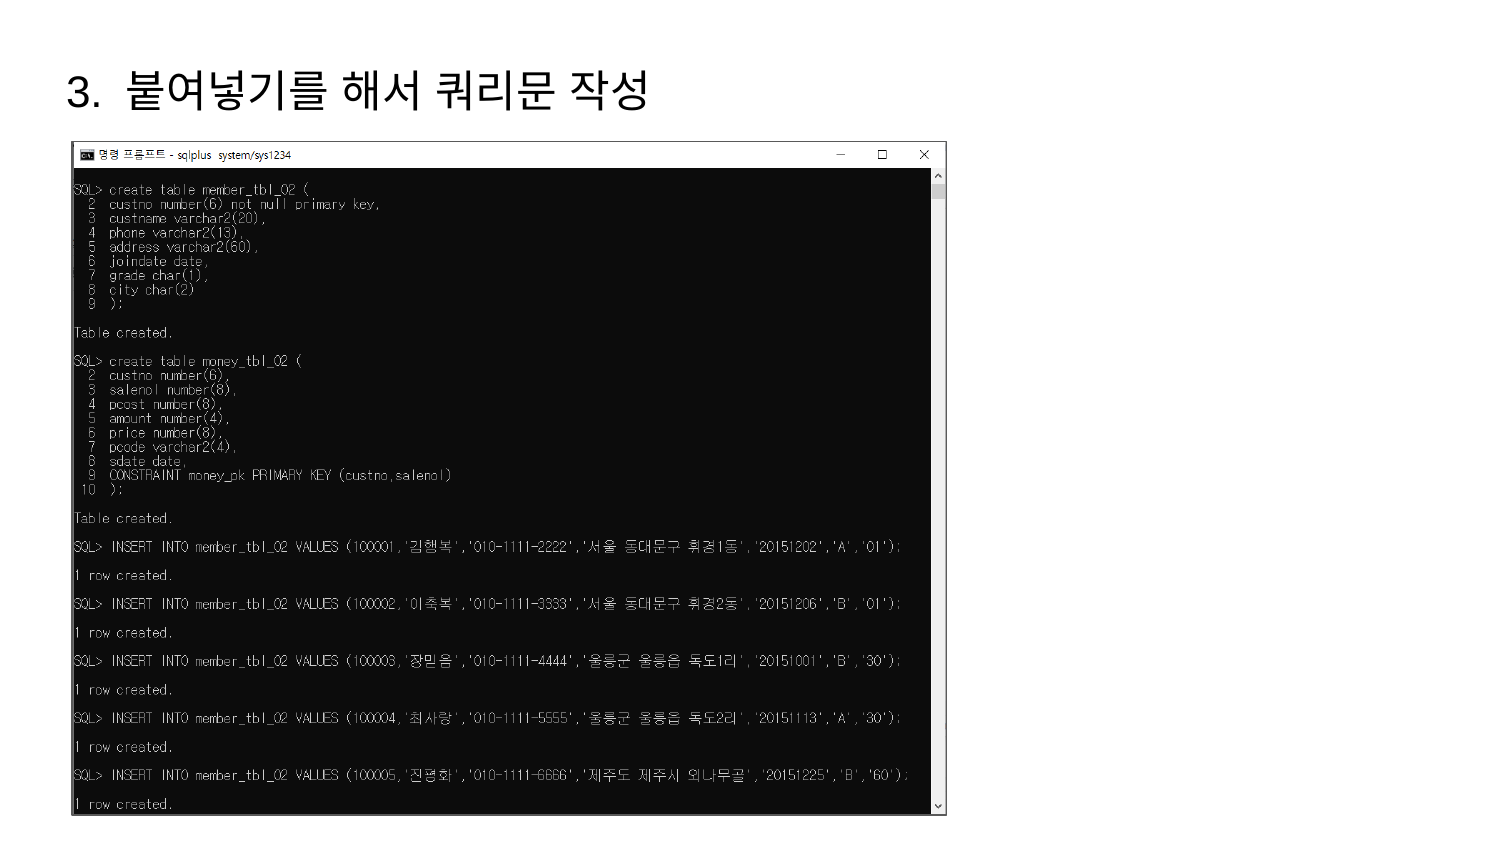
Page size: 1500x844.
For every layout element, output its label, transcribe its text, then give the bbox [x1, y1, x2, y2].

picture [72, 141, 947, 815]
title 3. 붙여넣기를 해서 쿼리문 작성 [51, 48, 1449, 143]
